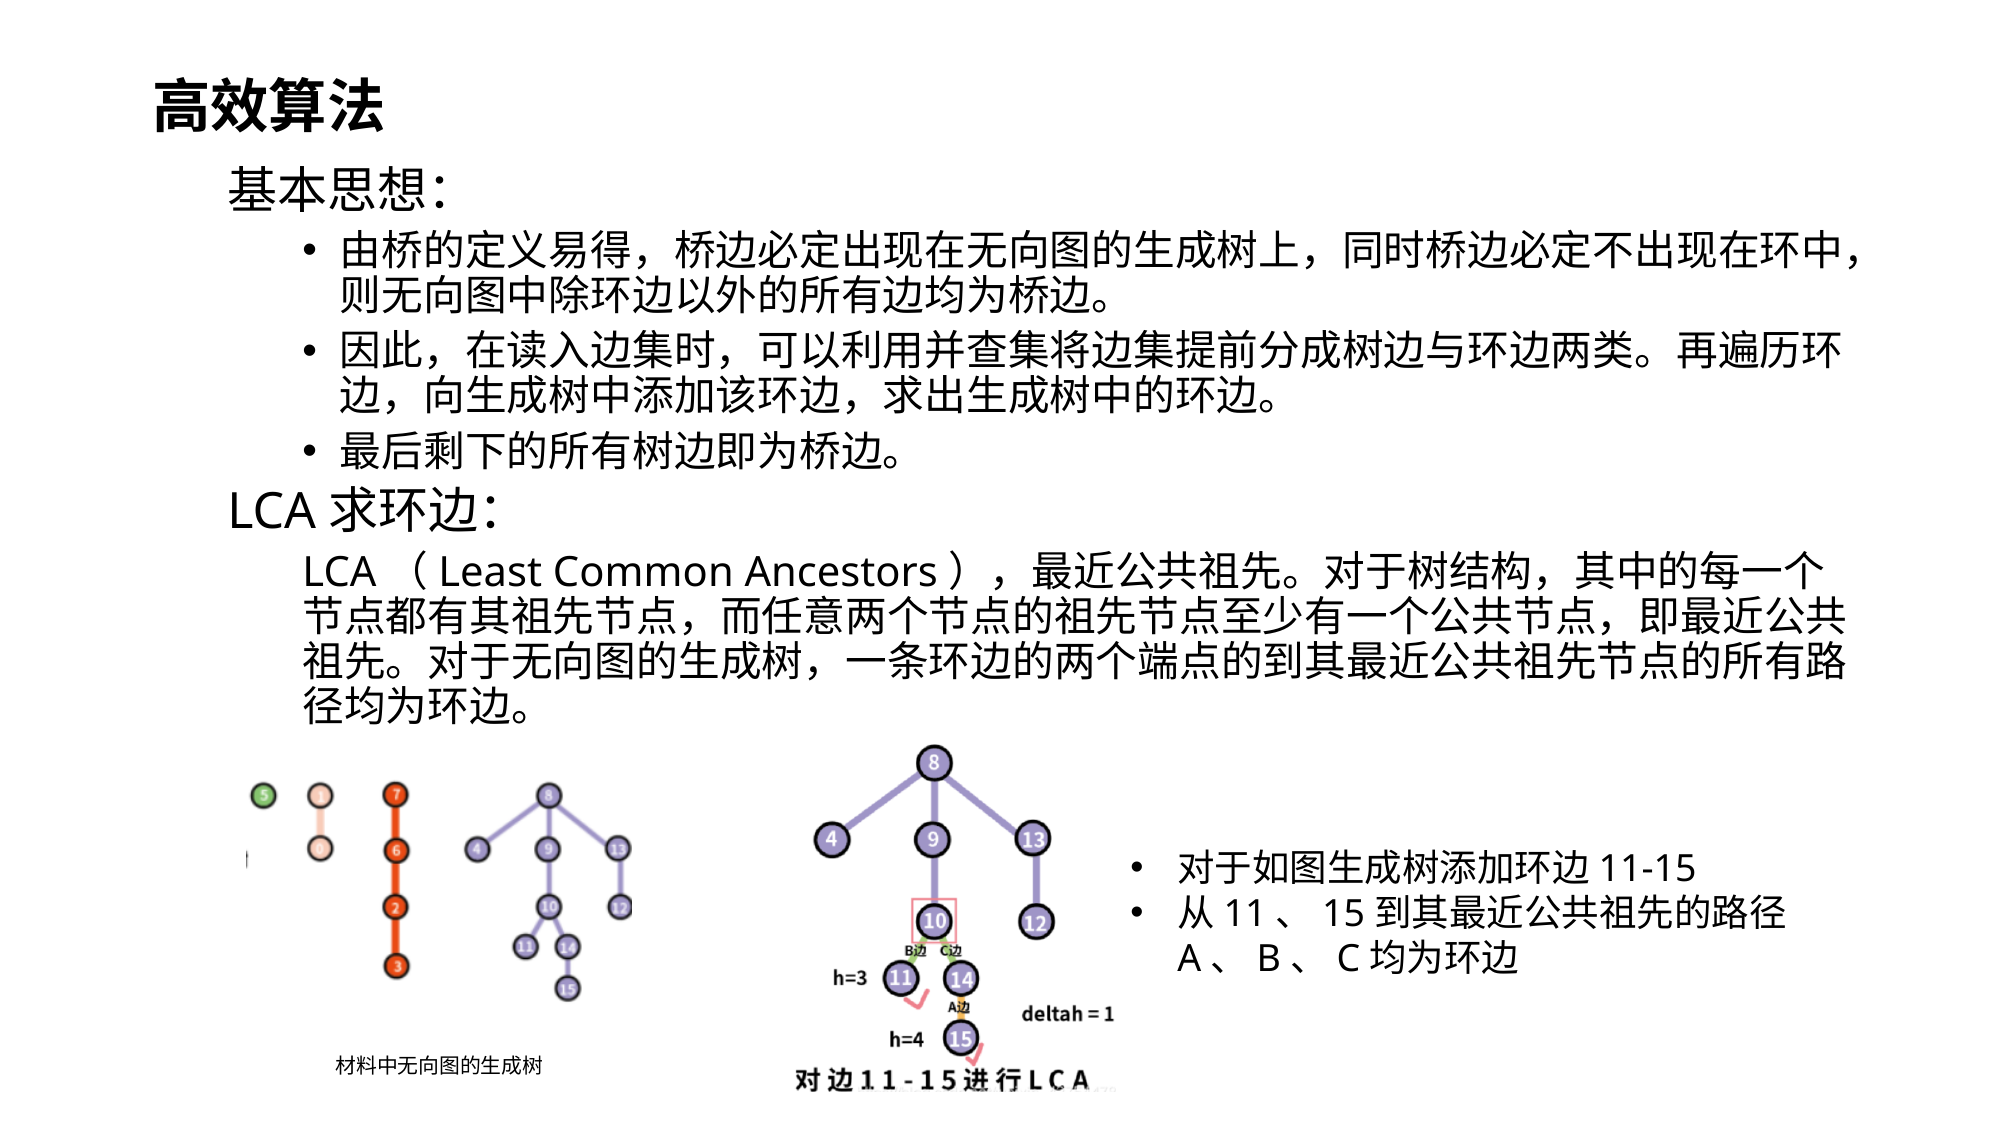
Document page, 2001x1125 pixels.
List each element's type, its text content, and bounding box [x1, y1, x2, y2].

text_box 材料中无向图的生成树 [263, 1044, 616, 1085]
list 基本思想： 由桥的定义易得，桥边必定出现在无向图的生成树上，同时桥边必定不出现在环中，则无向图中除环边以外的所有边均为桥边。 因此，在读入边集时，可以利用并查集将边集提前分成树边与环边两类。再遍历环边，向生成树中添加该环边，求出生成树中的环边。 最后剩下的所有树边即为桥边。 LCA求环边： LCA（Least Common Ancestors），最近公共祖先。对于树结构，其中的每一个节点都有其祖先节点，而任意两个节点的祖先节点至少有一个公共节点，即最近公共祖先。对于无向图的生成树，一条环边的两个端点的到其最近公共祖先节点的所有路径均为环边。 [137, 157, 1863, 1114]
title 高效算法 [137, 59, 1863, 157]
picture [793, 732, 1116, 1093]
text_box 对于如图生成树添加环边11-15 从11、15到其最近公共祖先的路径A、B、C均为环边 [1116, 836, 1838, 987]
picture [246, 771, 632, 1017]
